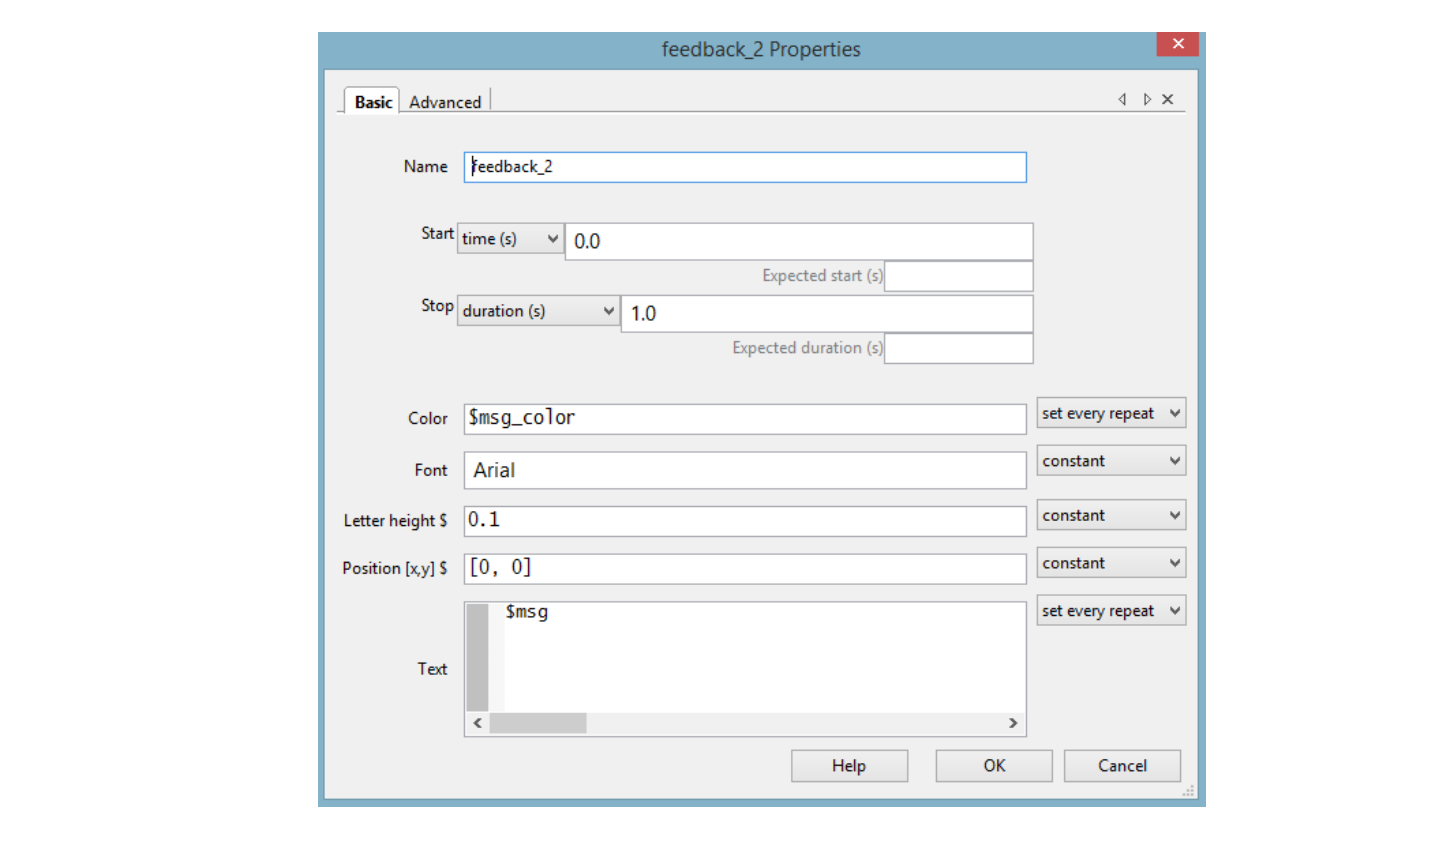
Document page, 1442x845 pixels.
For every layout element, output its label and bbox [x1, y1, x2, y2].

picture [318, 31, 1206, 808]
